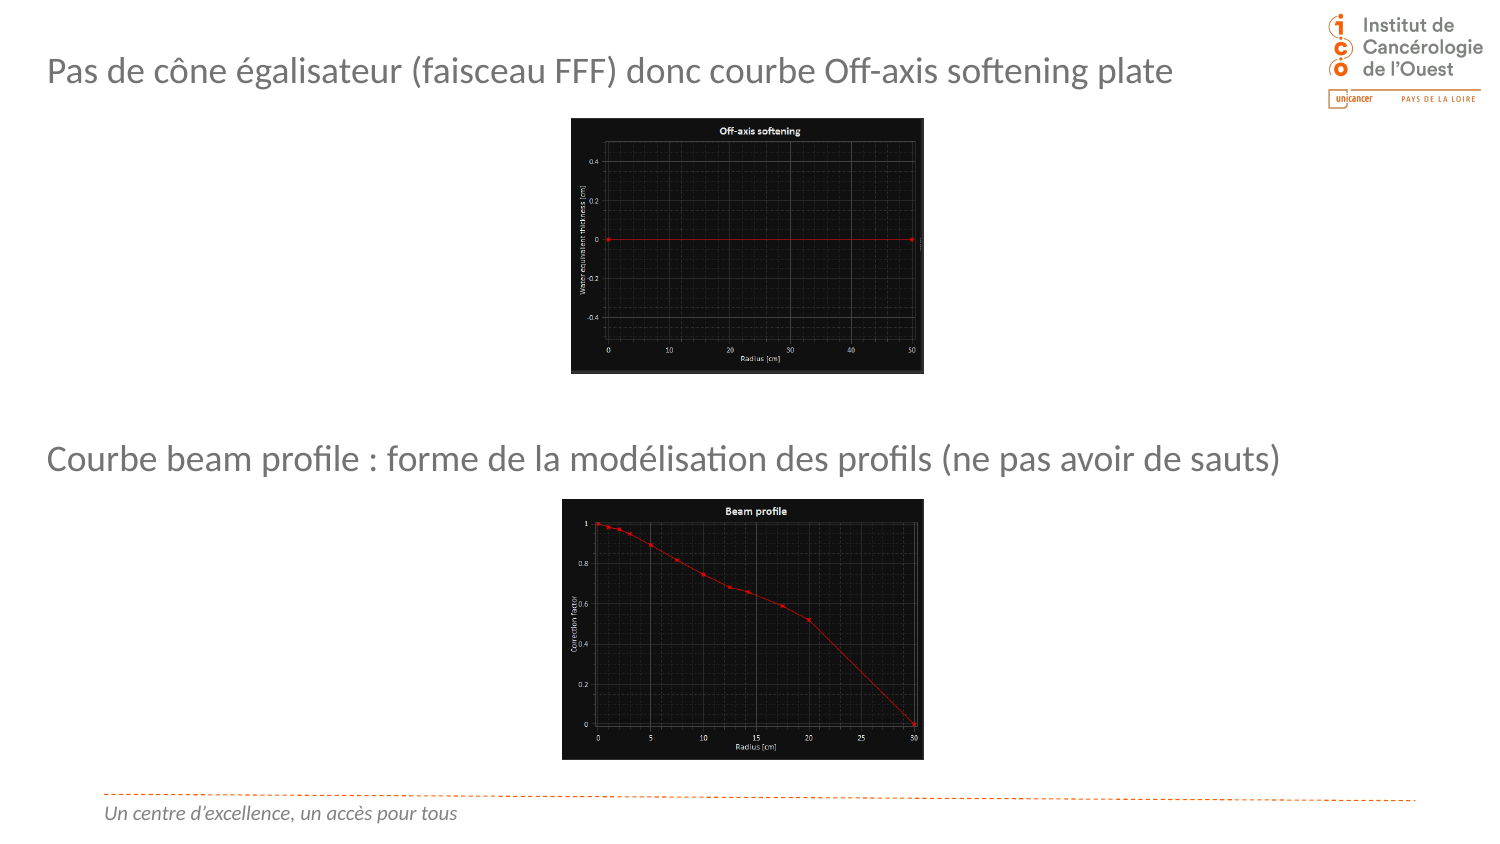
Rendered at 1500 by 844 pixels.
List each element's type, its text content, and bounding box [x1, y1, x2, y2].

list Pas de cône égalisateur (faisceau FFF) donc courbe Off-axis softening plate [32, 43, 1463, 140]
text_box Courbe beam profile : forme de la modélisation des profils (ne pas avoir de sauts) [32, 432, 1463, 528]
picture [562, 499, 924, 760]
picture [571, 118, 924, 374]
picture [1315, 4, 1496, 123]
